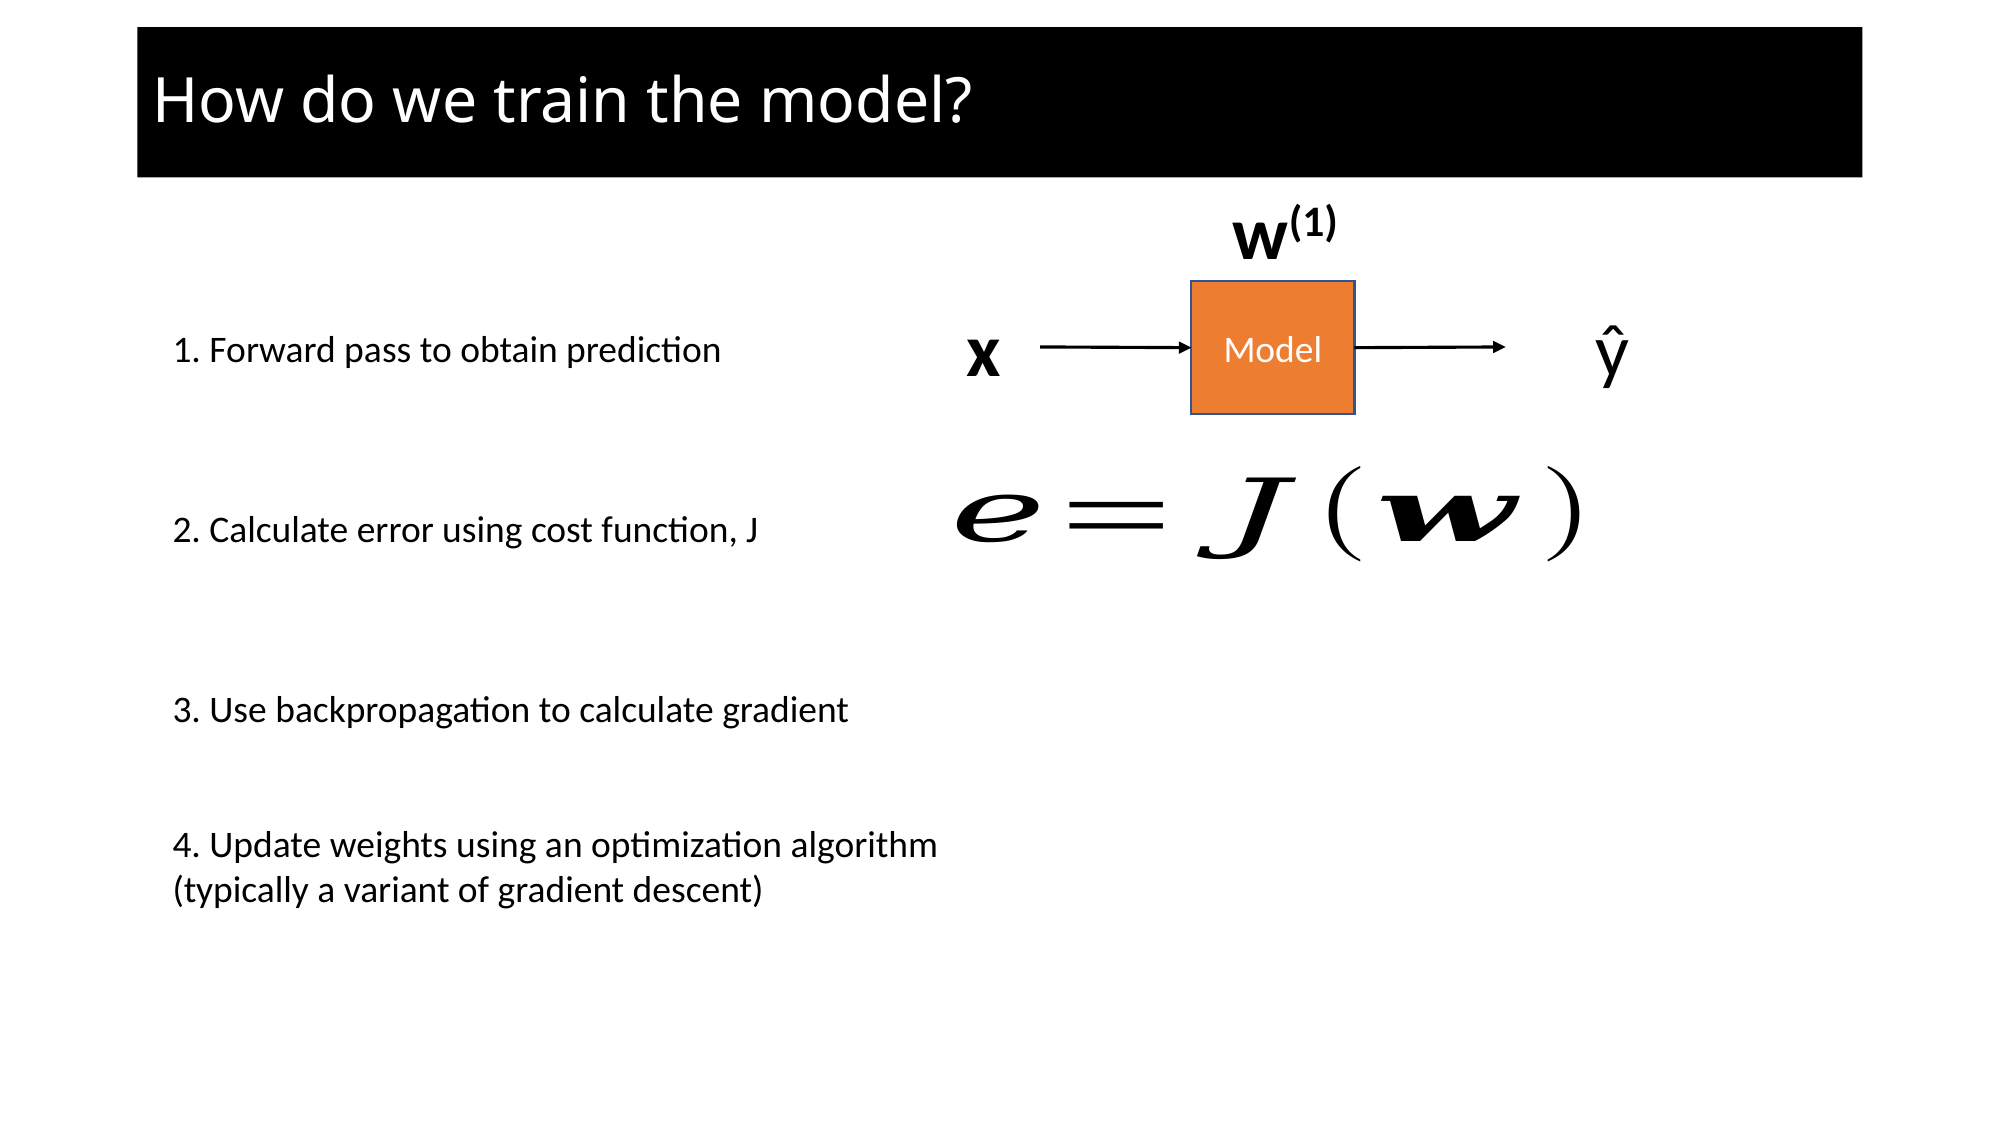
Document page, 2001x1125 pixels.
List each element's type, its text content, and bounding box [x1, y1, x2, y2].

text_box 1. Forward pass to obtain prediction 2. Calculate error using cost function, J 3. Use backpropagation to calculate gradient 4. Update weights using an optimization algorithm (typically a variant of gradient descent) [82, 317, 1041, 963]
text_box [876, 281, 1696, 415]
title How do we train the model? [137, 27, 1863, 178]
text_box w(1) [1143, 176, 1614, 281]
